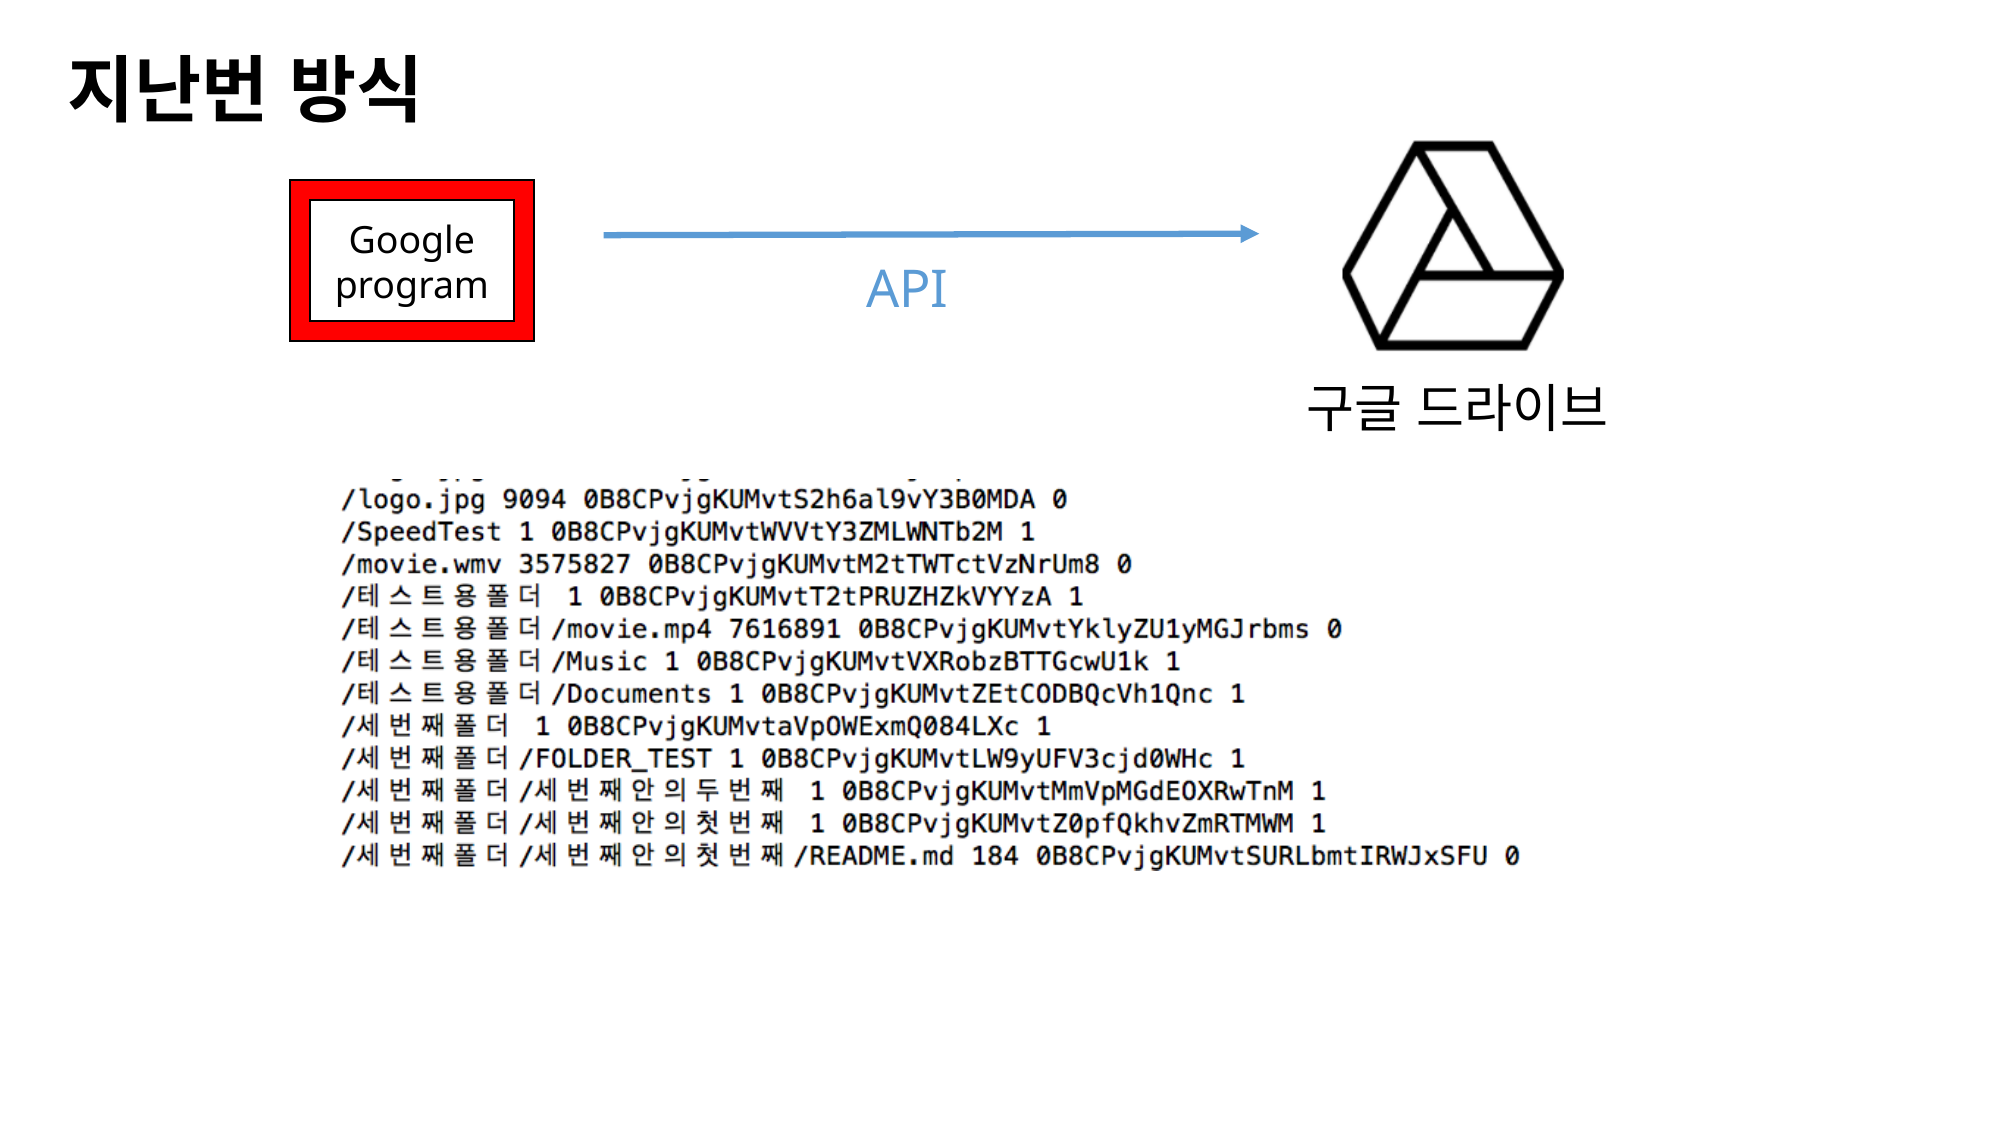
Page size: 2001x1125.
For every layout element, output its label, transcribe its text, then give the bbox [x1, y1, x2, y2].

picture [1339, 116, 1576, 355]
text_box 지난번 방식 [52, 13, 1778, 171]
text_box 구글 드라이브 [1292, 367, 1623, 445]
text_box Google program [289, 179, 535, 342]
picture [338, 479, 1531, 871]
text_box API [851, 248, 964, 326]
